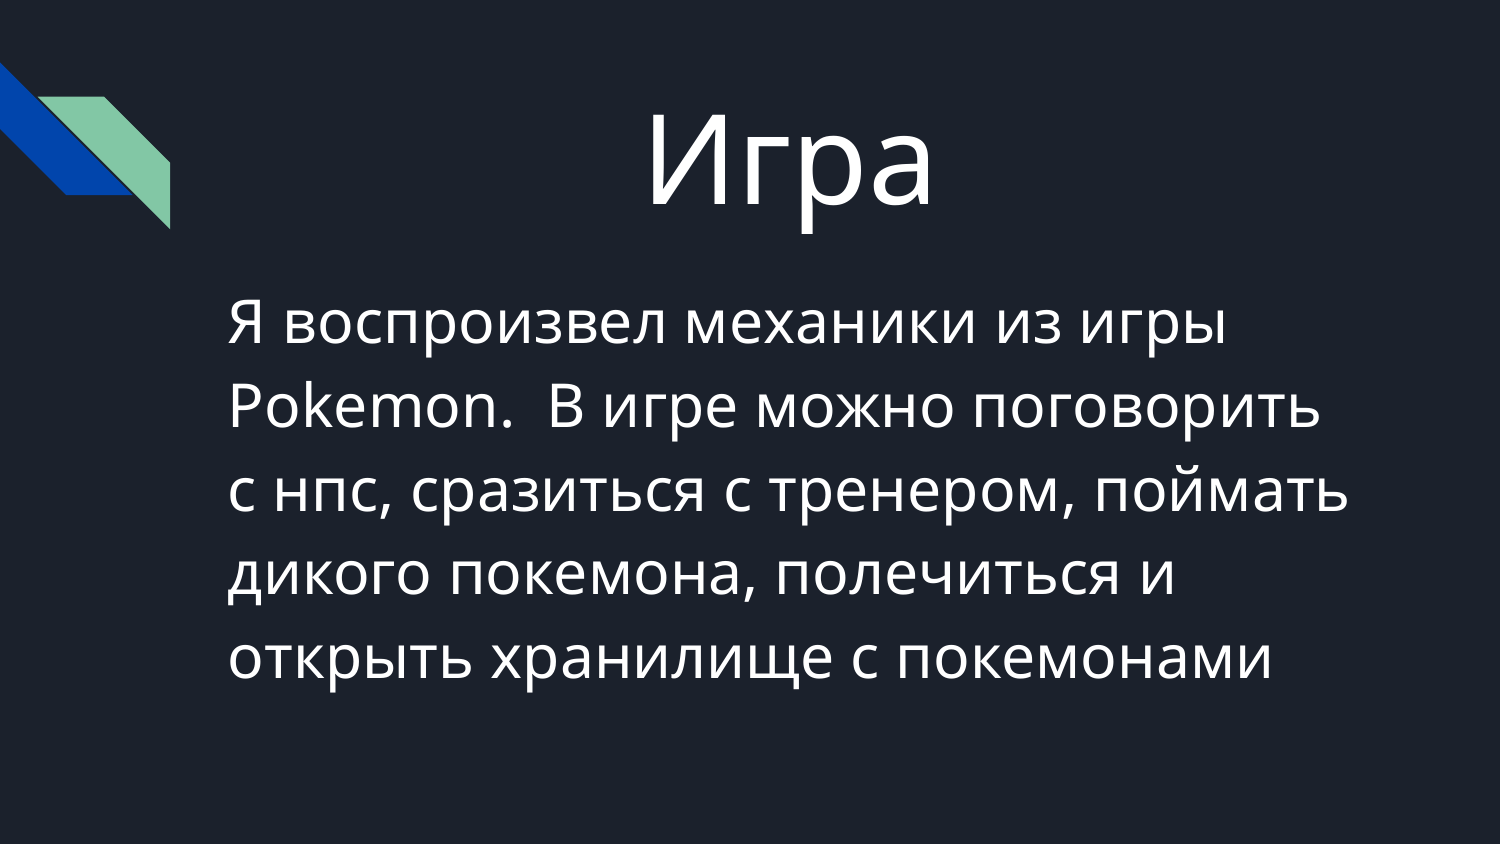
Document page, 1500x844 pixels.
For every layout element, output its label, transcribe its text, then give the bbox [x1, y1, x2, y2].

list Я воспроизвел механики из игры Pokemon. В игре можно поговорить с нпс, сразиться с тренером, поймать дикого покемона, полечиться и открыть хранилище с покемонами [212, 257, 1368, 735]
title Игра [212, 64, 1368, 215]
